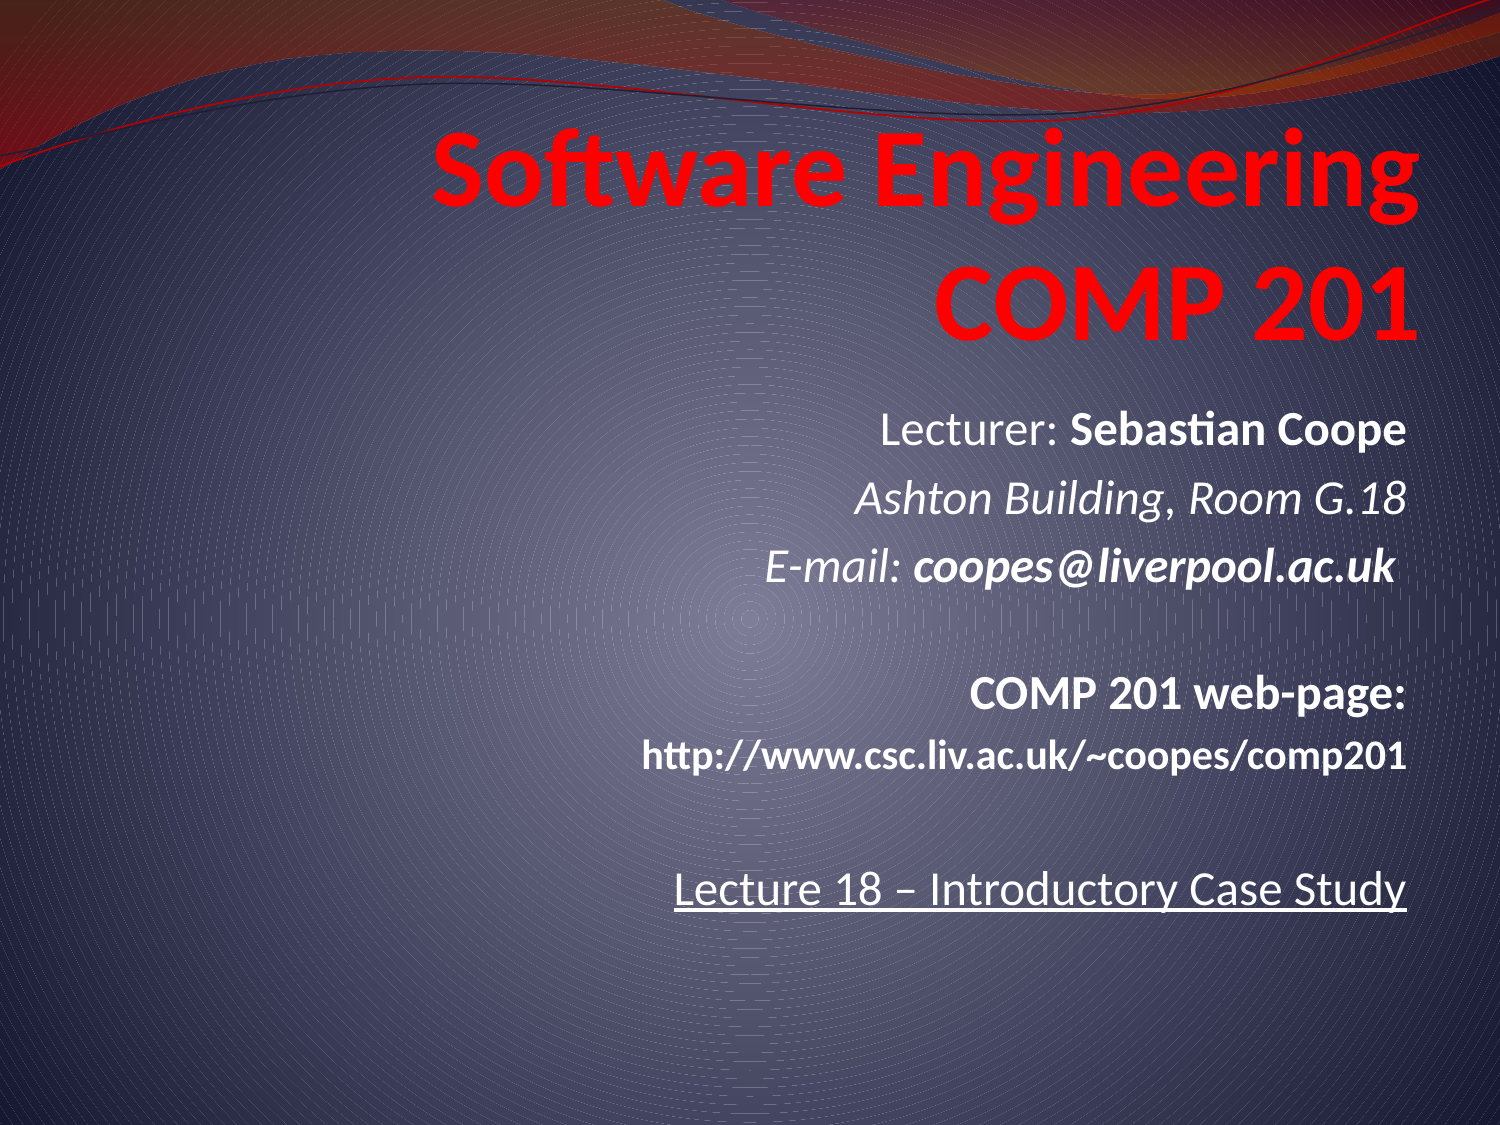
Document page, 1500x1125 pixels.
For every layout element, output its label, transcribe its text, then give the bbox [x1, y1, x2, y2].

subtitle Lecturer: Sebastian Coope Ashton Building, Room G.18 E-mail: coopes@liverpool.ac.uk COMP 201 web-page: http://www.csc.liv.ac.uk/~coopes/comp201 Lecture 18 – Introductory Case Study [116, 389, 1417, 925]
title Software Engineering COMP 201 [150, 93, 1425, 364]
